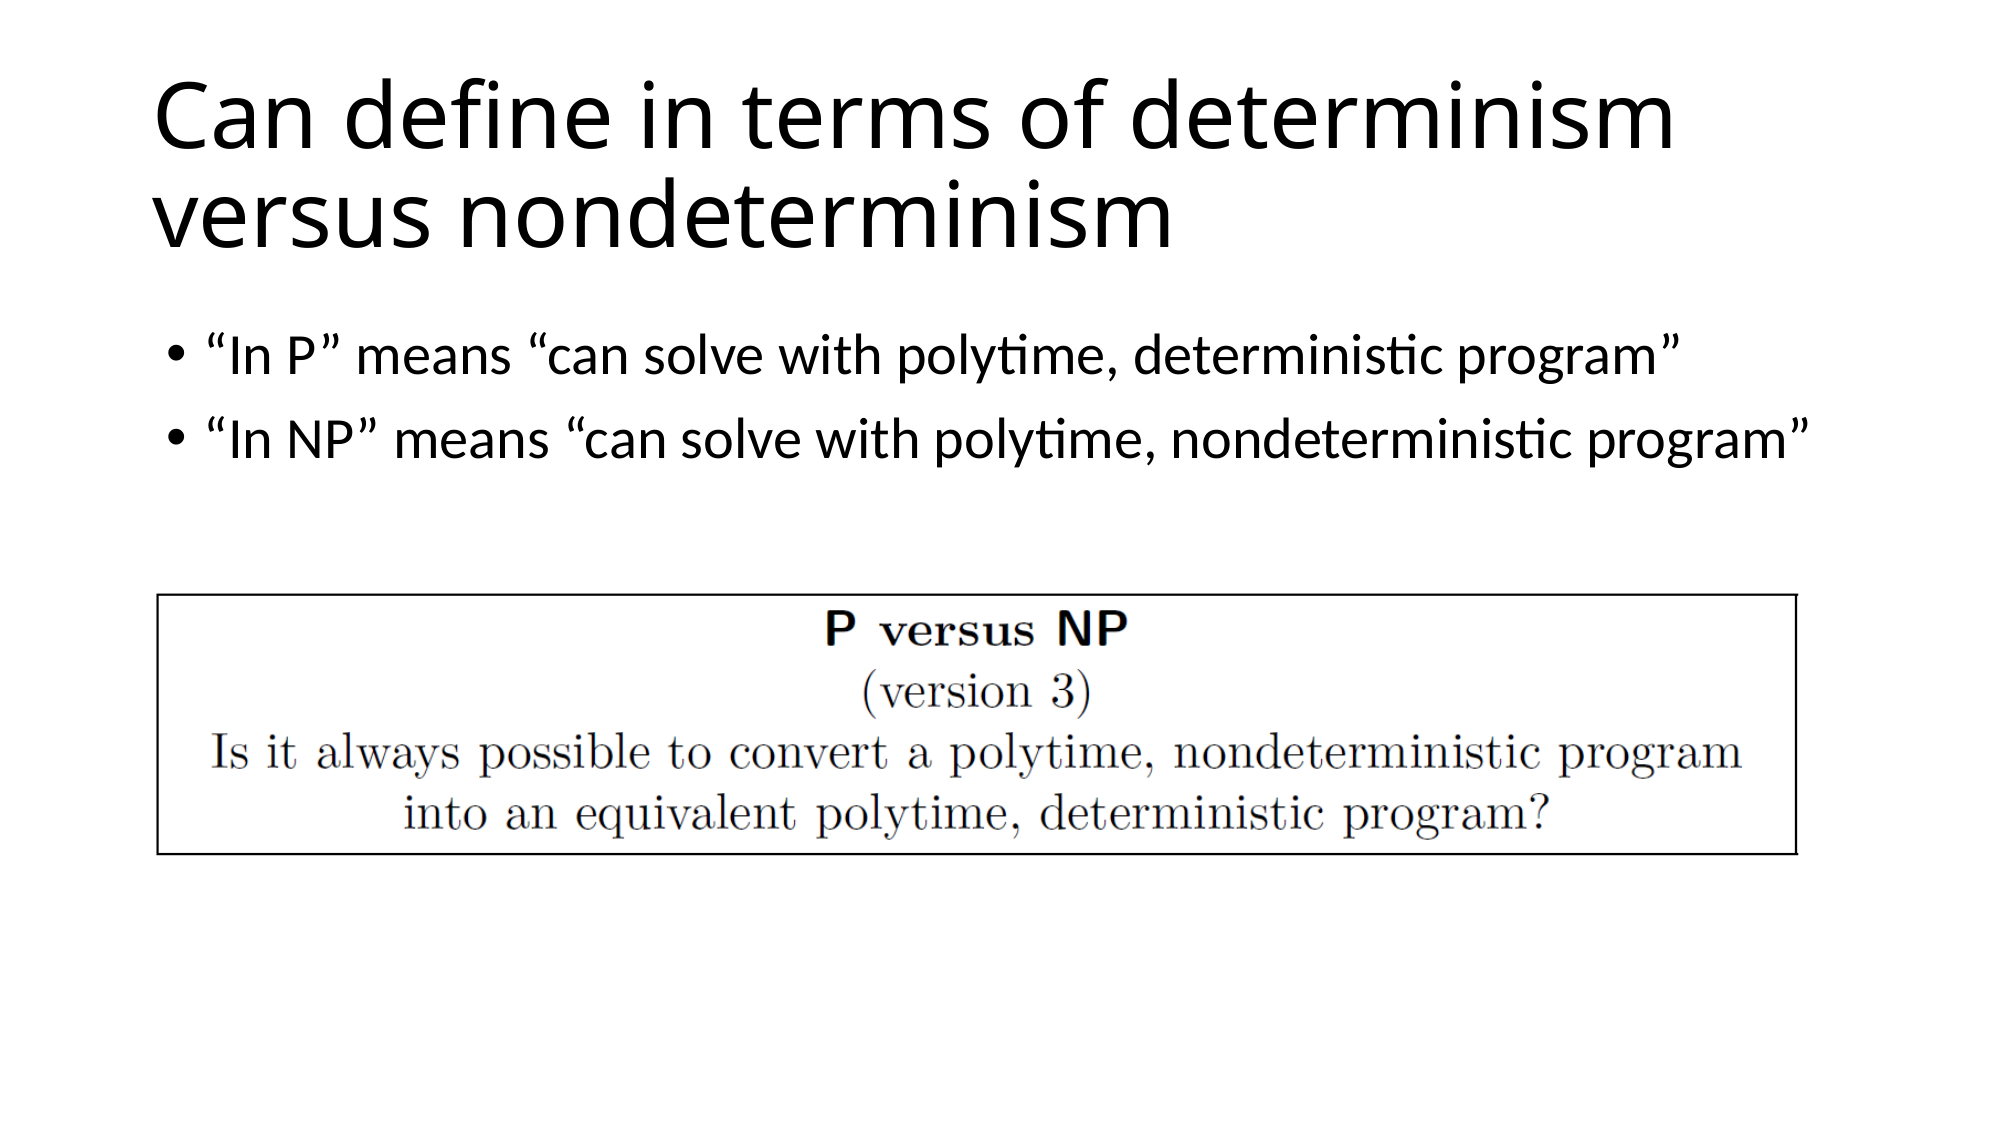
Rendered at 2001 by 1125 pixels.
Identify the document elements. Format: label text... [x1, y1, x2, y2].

picture [151, 587, 1806, 863]
list “In P” means “can solve with polytime, deterministic program” “In NP” means “can solve with polytime, nondeterministic program” [151, 316, 1877, 548]
title Can define in terms of determinism versus nondeterminism [137, 59, 1863, 278]
